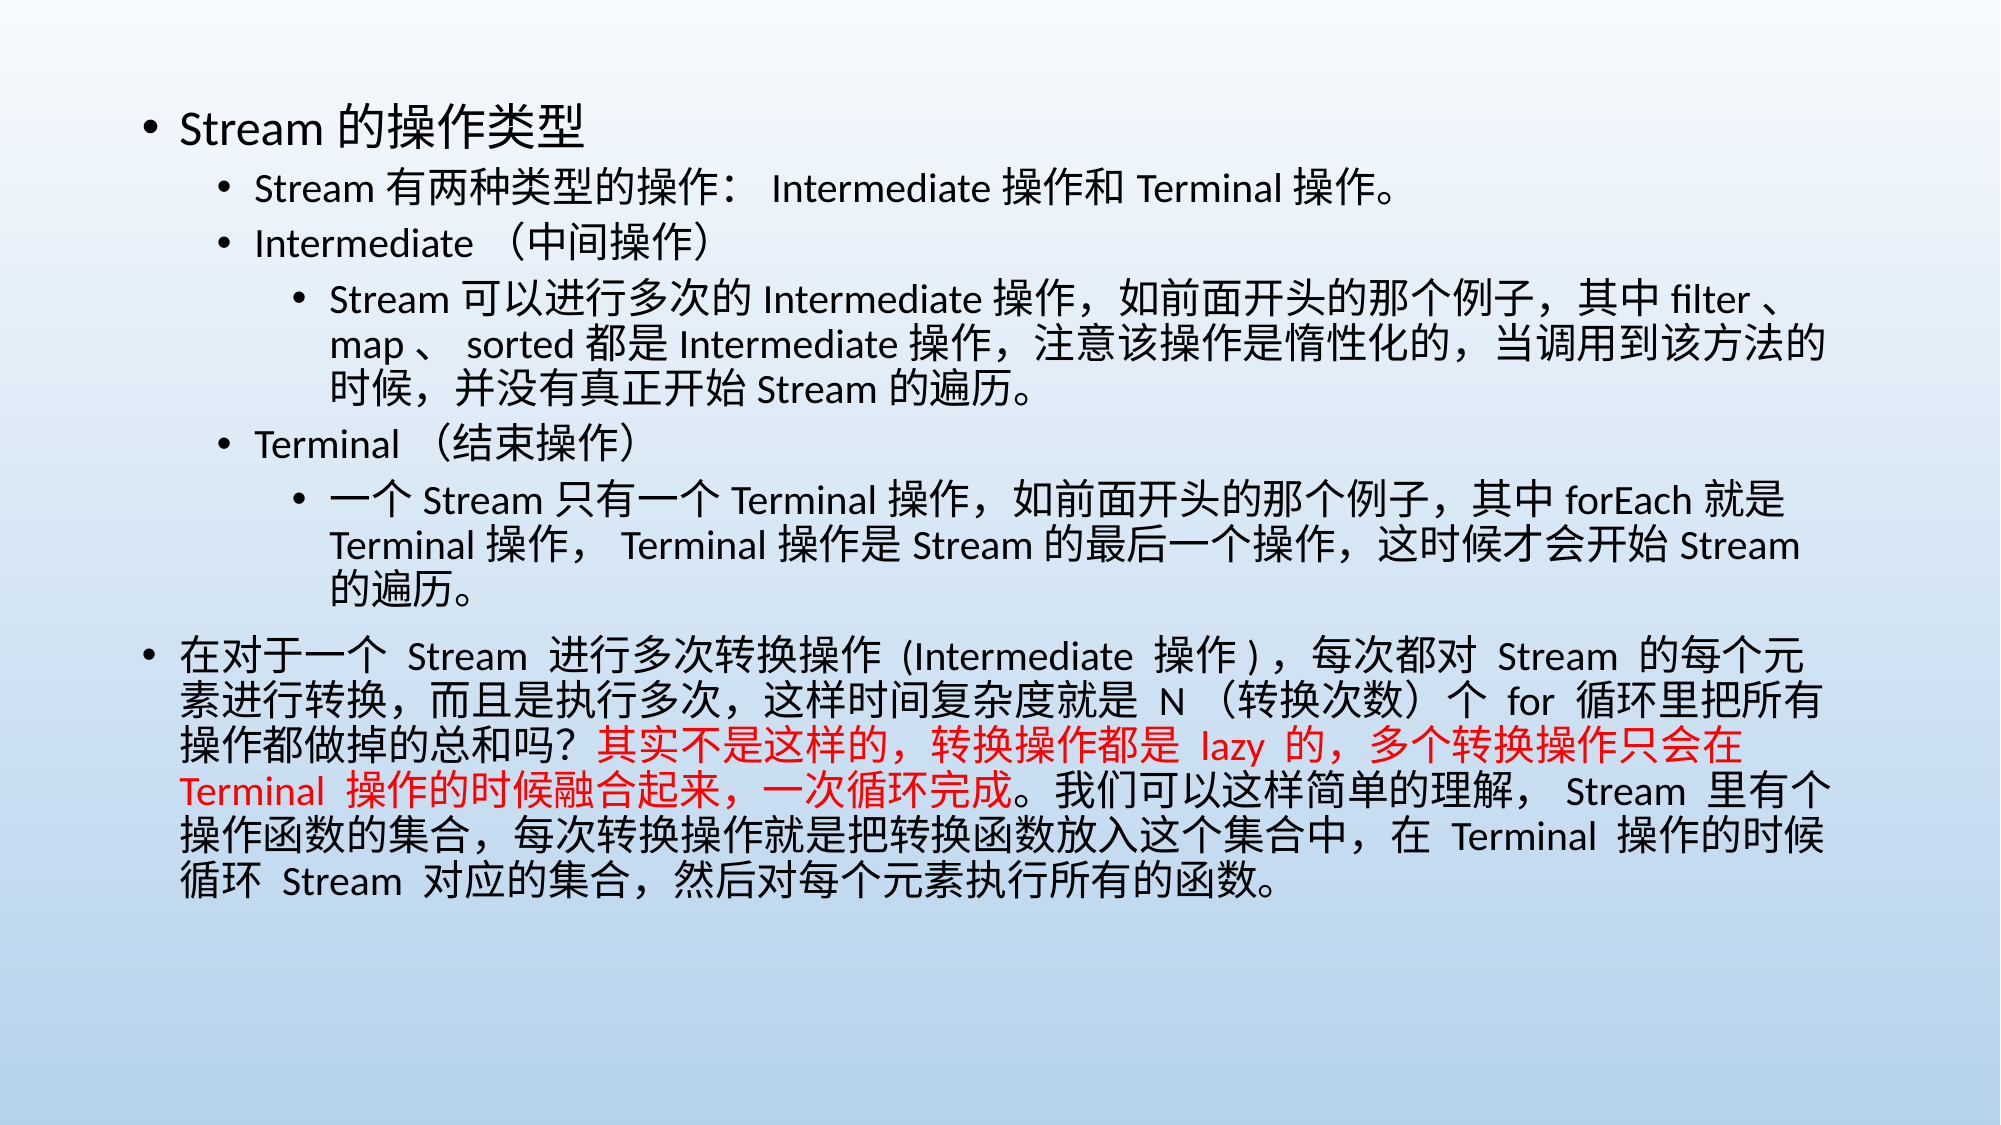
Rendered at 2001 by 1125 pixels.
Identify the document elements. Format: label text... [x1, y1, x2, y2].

list Stream的操作类型 Stream有两种类型的操作：Intermediate操作和Terminal操作。 Intermediate（中间操作） Stream可以进行多次的Intermediate操作，如前面开头的那个例子，其中filter、map、sorted都是Intermediate操作，注意该操作是惰性化的，当调用到该方法的时候，并没有真正开始Stream的遍历。 Terminal（结束操作） 一个Stream只有一个Terminal操作，如前面开头的那个例子，其中forEach就是Terminal操作，Terminal操作是Stream的最后一个操作，这时候才会开始Stream的遍历。 在对于一个 Stream 进行多次转换操作 (Intermediate 操作)，每次都对 Stream 的每个元素进行转换，而且是执行多次，这样时间复杂度就是 N（转换次数）个 for 循环里把所有操作都做掉的总和吗？其实不是这样的，转换操作都是 lazy 的，多个转换操作只会在 Terminal 操作的时候融合起来，一次循环完成。我们可以这样简单的理解，Stream 里有个操作函数的集合，每次转换操作就是把转换函数放入这个集合中，在 Terminal 操作的时候循环 Stream 对应的集合，然后对每个元素执行所有的函数。 [126, 94, 1852, 1046]
